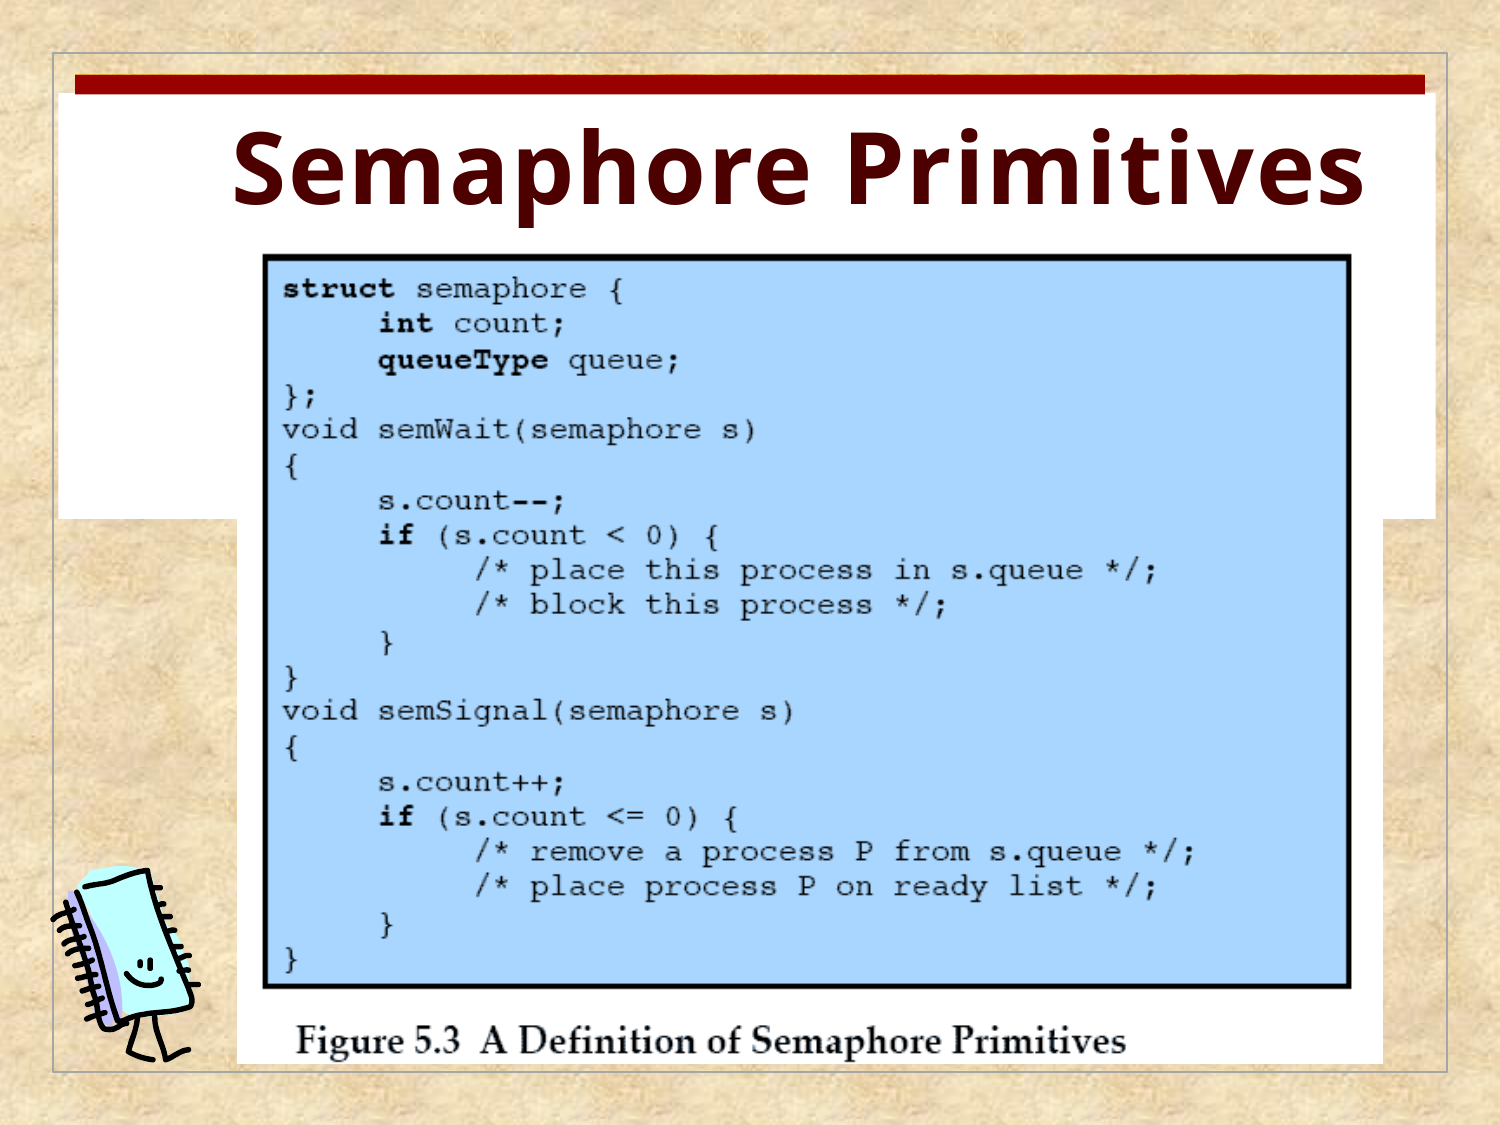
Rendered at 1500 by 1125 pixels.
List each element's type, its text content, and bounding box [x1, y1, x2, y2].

picture [0, 0, 1500, 1125]
text_box Semaphore Primitives [125, 0, 1475, 225]
